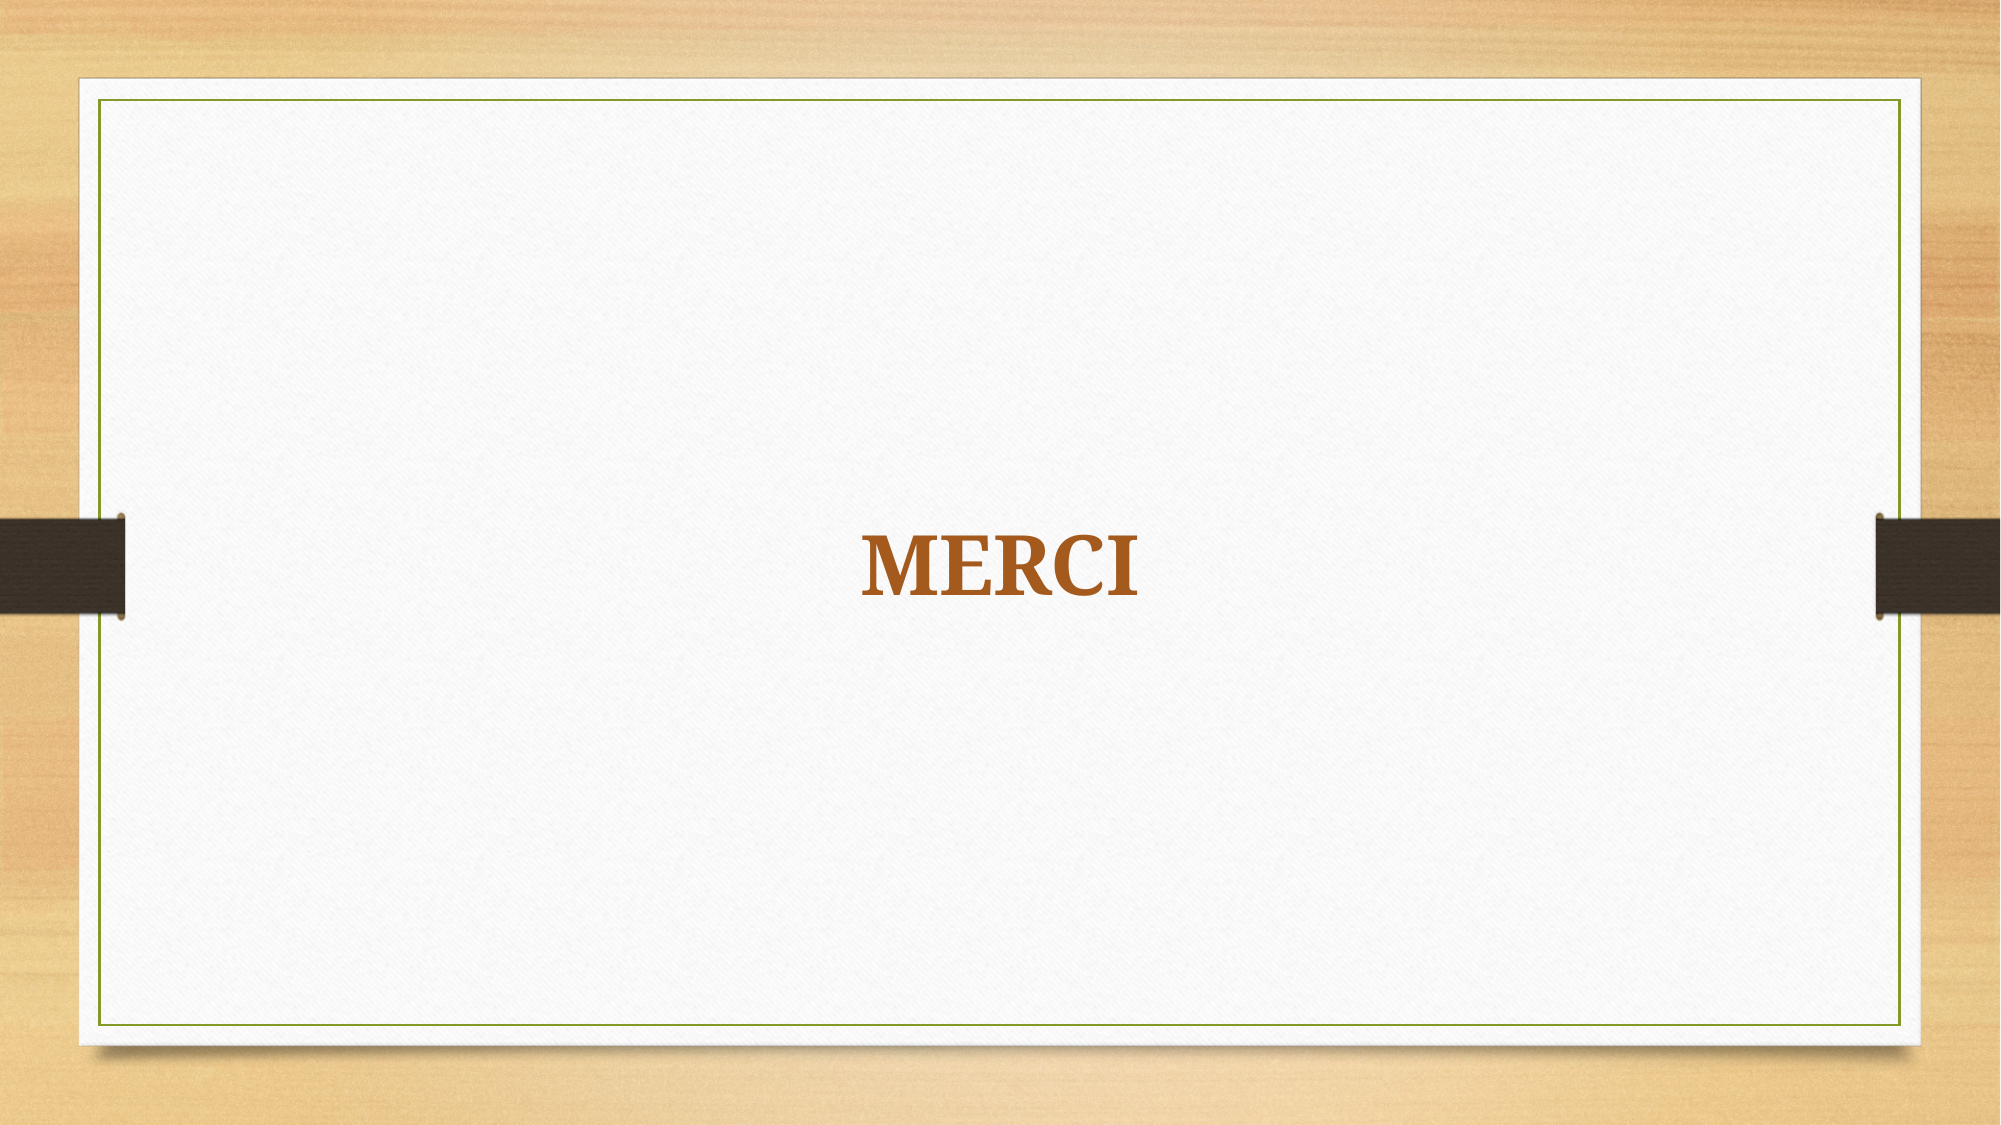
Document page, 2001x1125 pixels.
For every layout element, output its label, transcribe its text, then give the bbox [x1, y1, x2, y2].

text_box MERCI [293, 504, 1707, 620]
picture [0, 0, 2001, 1125]
